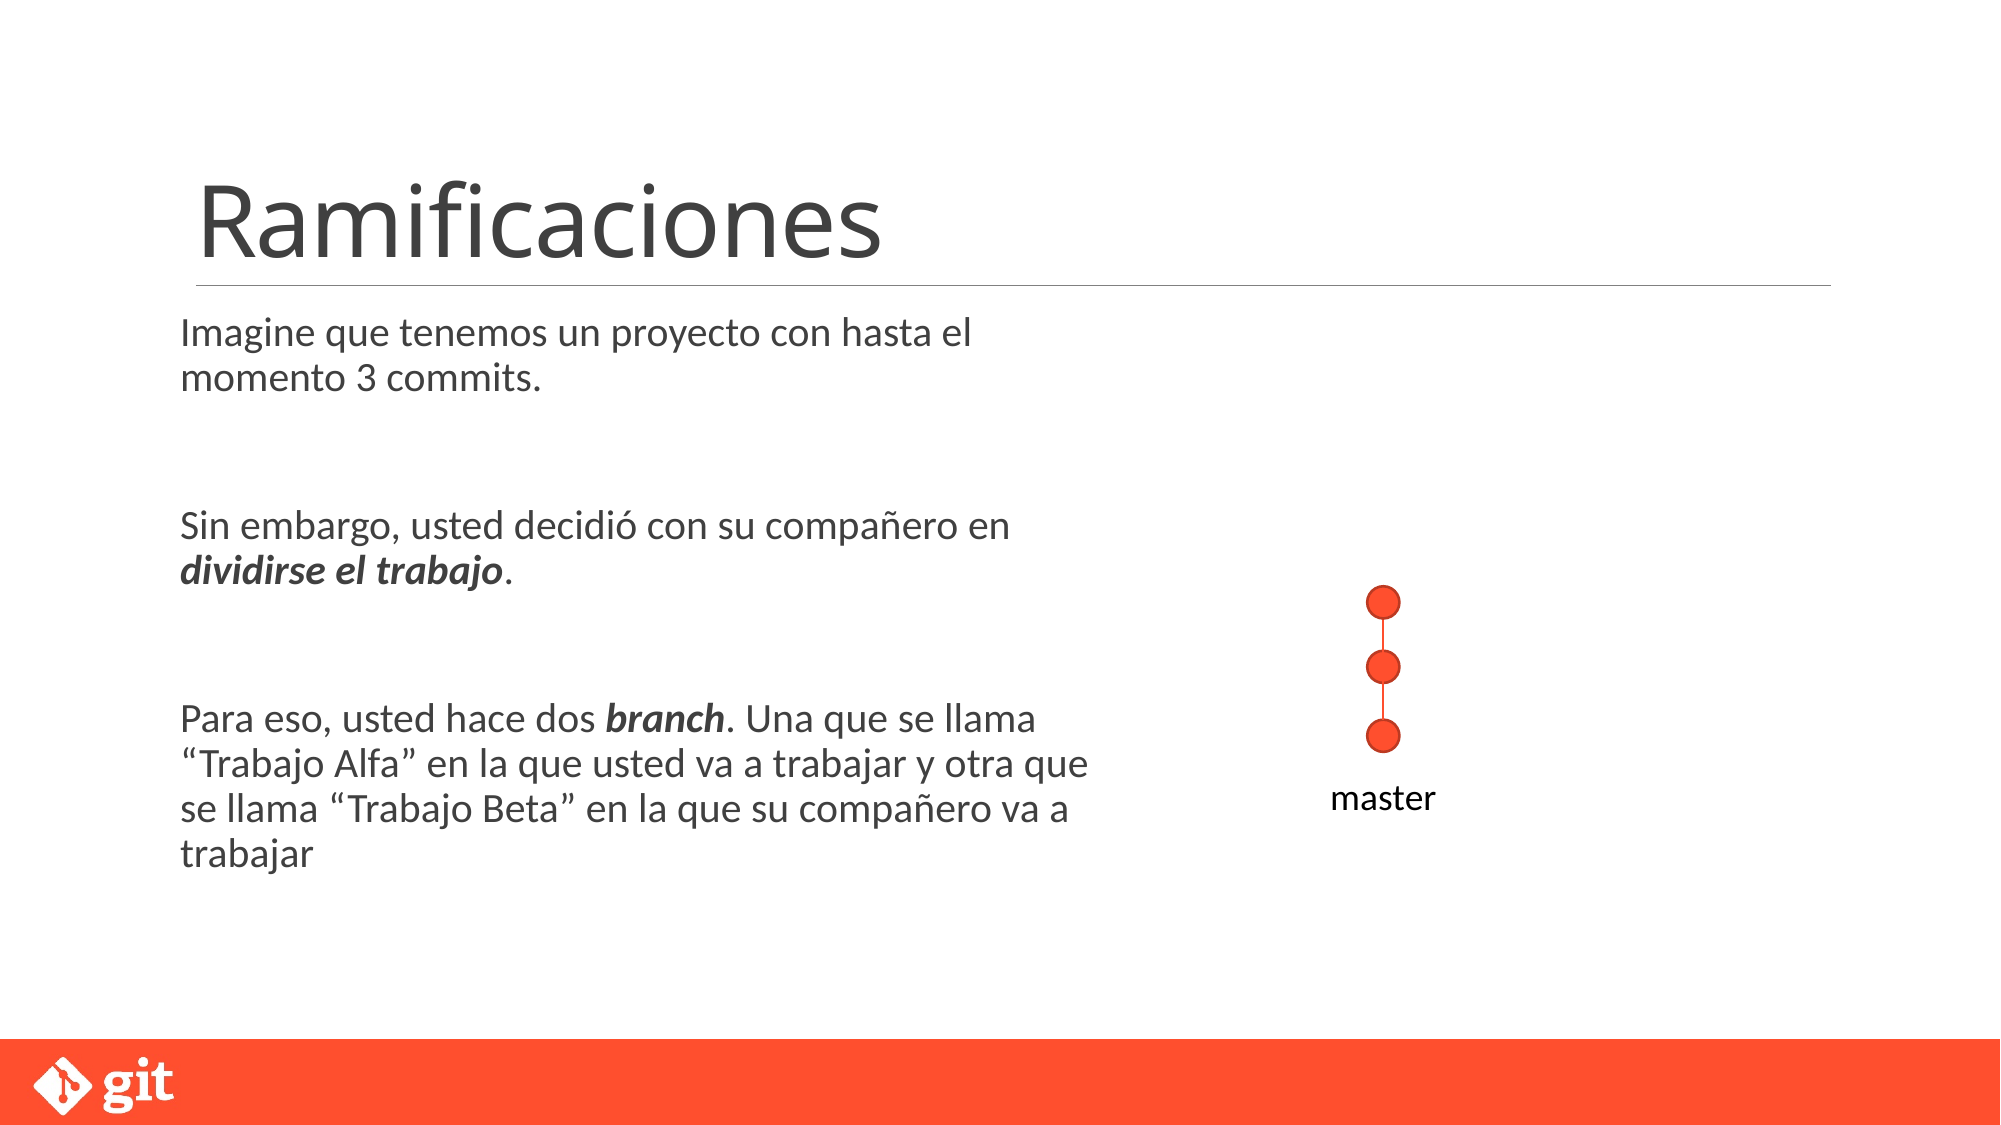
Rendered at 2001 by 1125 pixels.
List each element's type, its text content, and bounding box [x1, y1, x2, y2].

text_box [1365, 584, 1401, 620]
text_box [1393, 652, 1401, 682]
text_box [1365, 718, 1401, 754]
list Imagine que tenemos un proyecto con hasta el momento 3 commits. Sin embargo, usted decidió con su compañero en dividirse el trabajo. Para eso, usted hace dos branch. Una que se llama “Trabajo Alfa” en la que usted va a trabajar y otra que se llama “Trabajo Beta” en la que su compañero va a trabajar [180, 302, 1094, 963]
text_box [1365, 649, 1379, 684]
picture [26, 1053, 181, 1119]
title Ramificaciones [180, 47, 1830, 285]
text_box master [1311, 765, 1455, 826]
